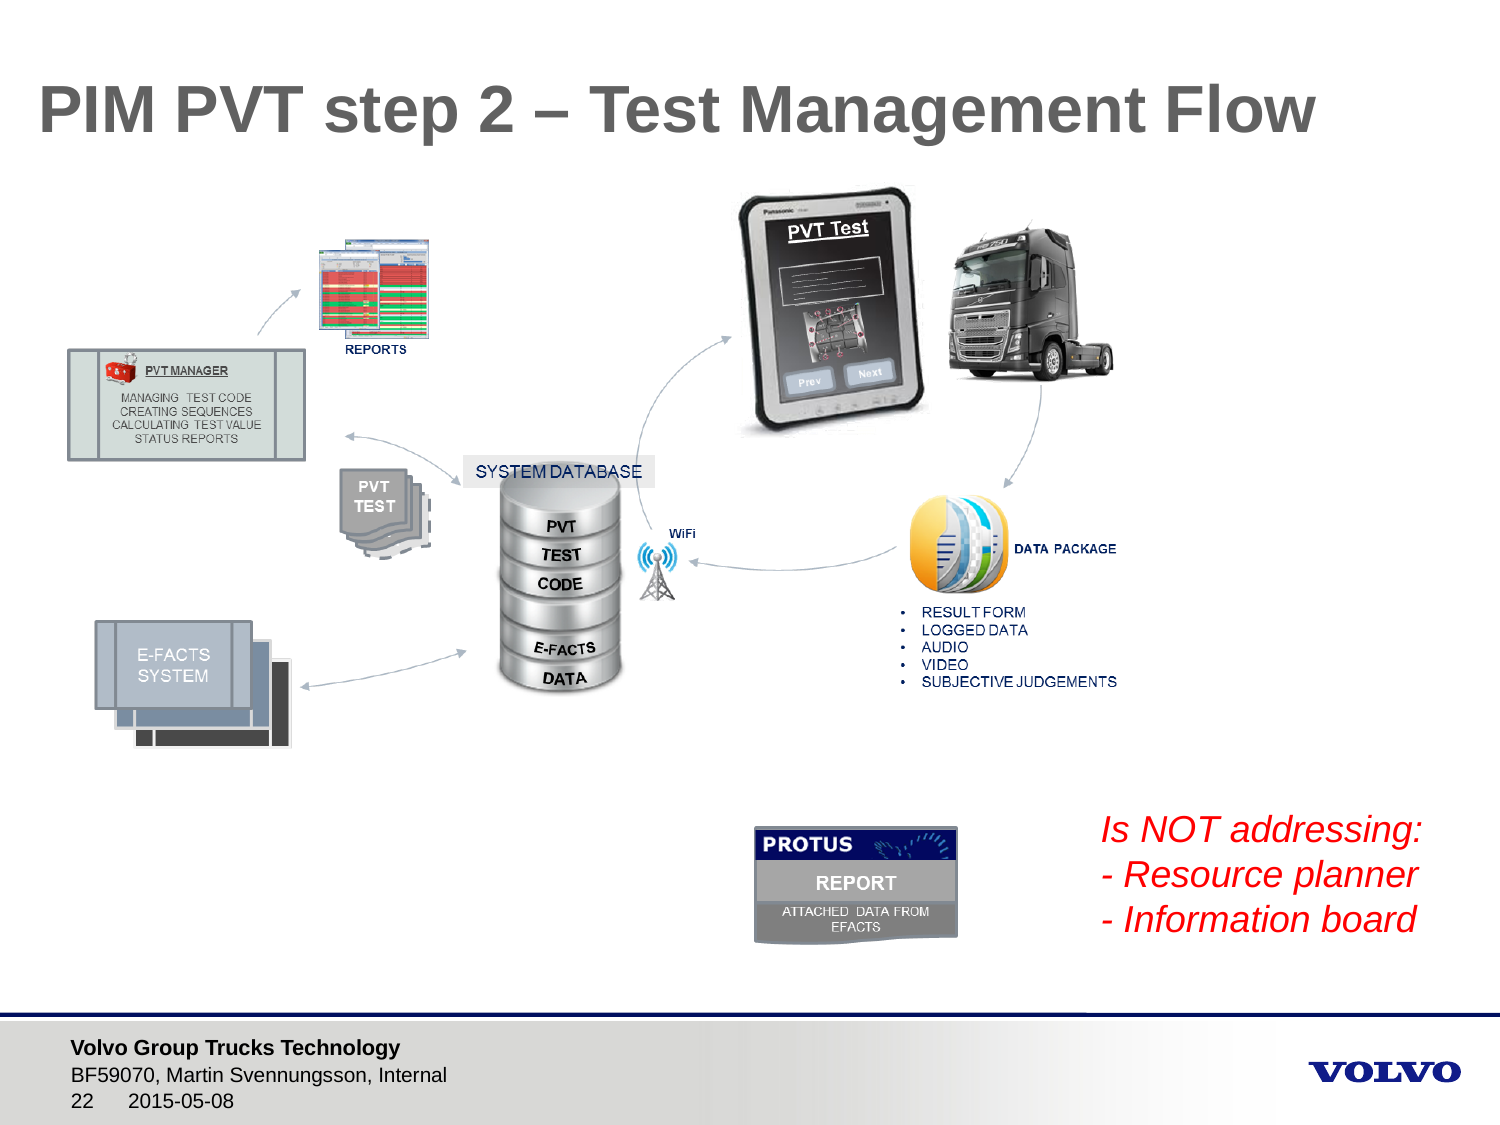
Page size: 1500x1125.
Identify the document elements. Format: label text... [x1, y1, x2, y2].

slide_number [113, 1085, 508, 1120]
text_box Is NOT addressing: - Resource planner - Information board [1134, 797, 1439, 948]
title PIM PVT step 2 – Test Management Flow [23, 58, 1481, 246]
picture [67, 182, 1130, 946]
slide_number 22 [55, 1085, 139, 1121]
picture [0, 1021, 1308, 1125]
footer BF59070, Martin Svennungsson, Internal [55, 1054, 1184, 1090]
